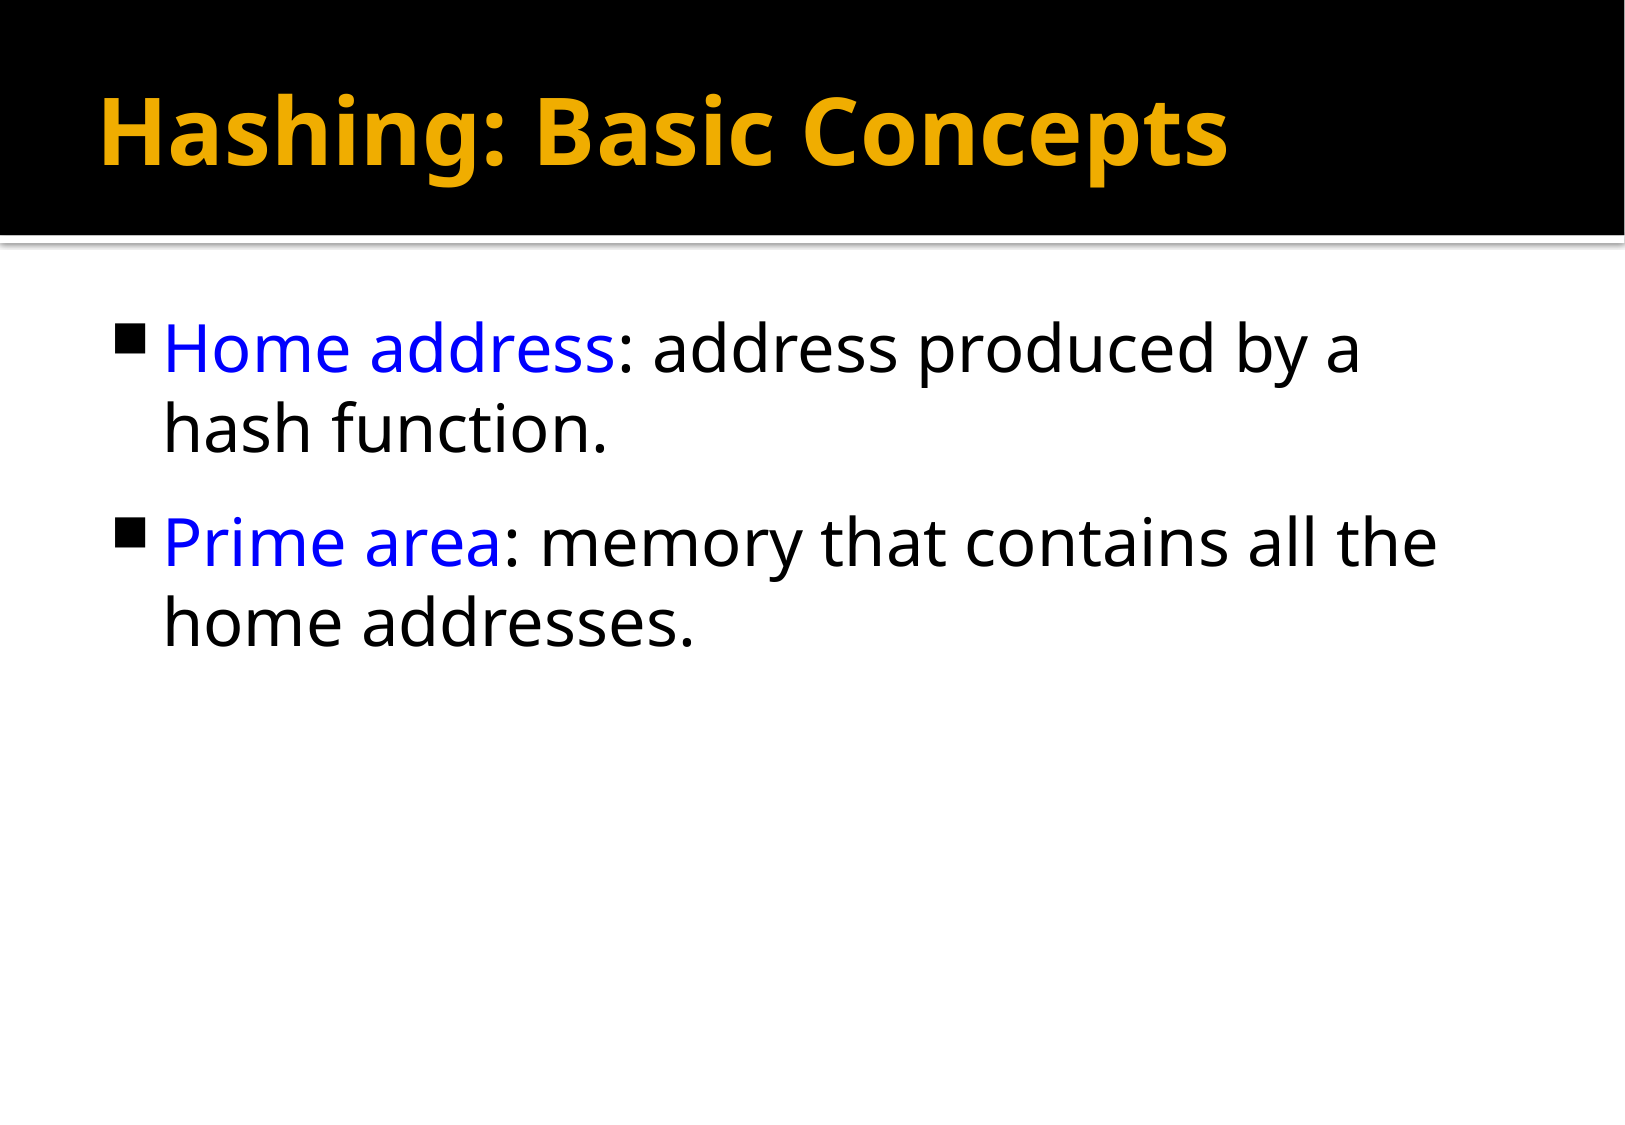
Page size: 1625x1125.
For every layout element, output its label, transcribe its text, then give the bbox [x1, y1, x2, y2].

list Home address: address produced by a hash function. Prime area: memory that contains all the home addresses. [81, 291, 1544, 1050]
title Hashing: Basic Concepts [81, 25, 1544, 231]
